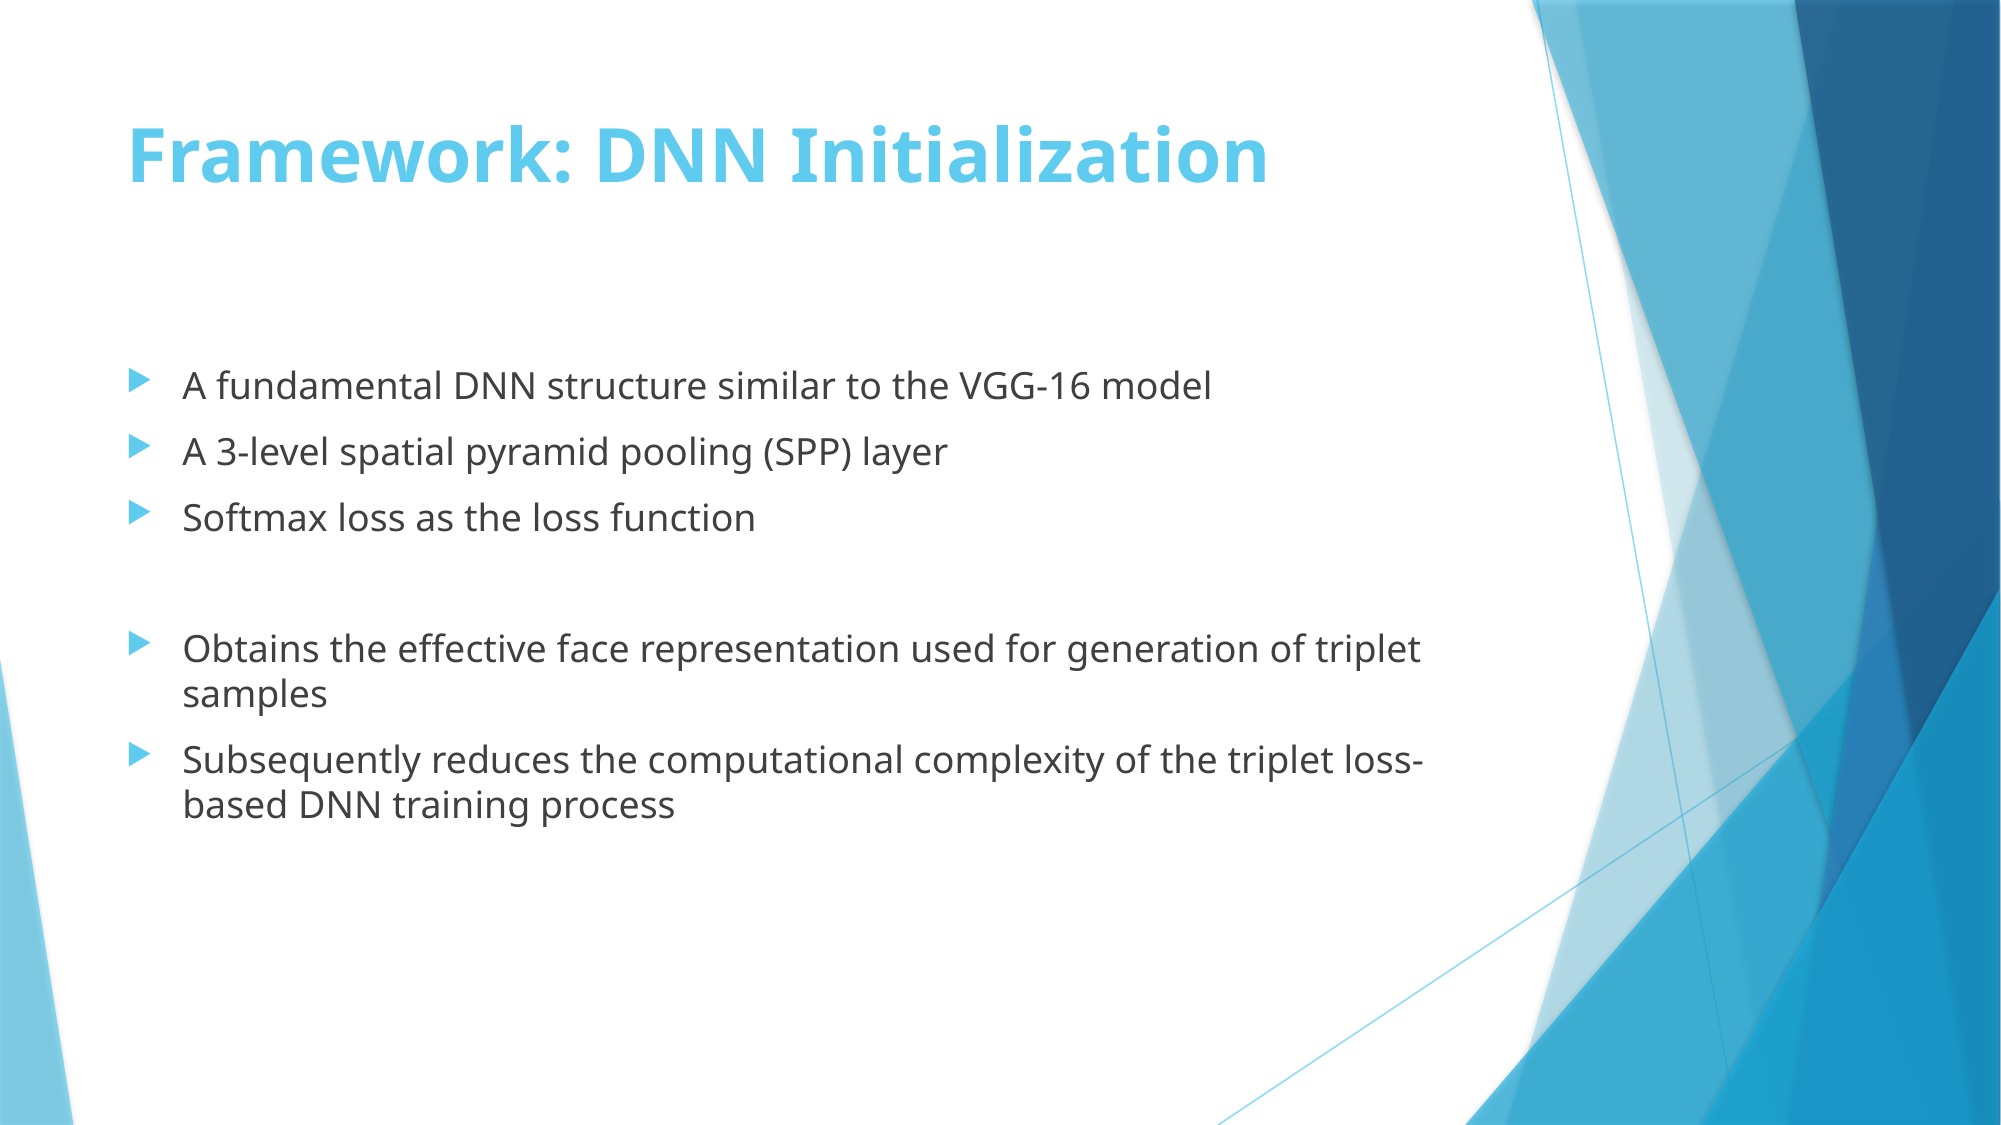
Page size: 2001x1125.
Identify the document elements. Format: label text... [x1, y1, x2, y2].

title Framework: DNN Initialization [111, 99, 1522, 317]
